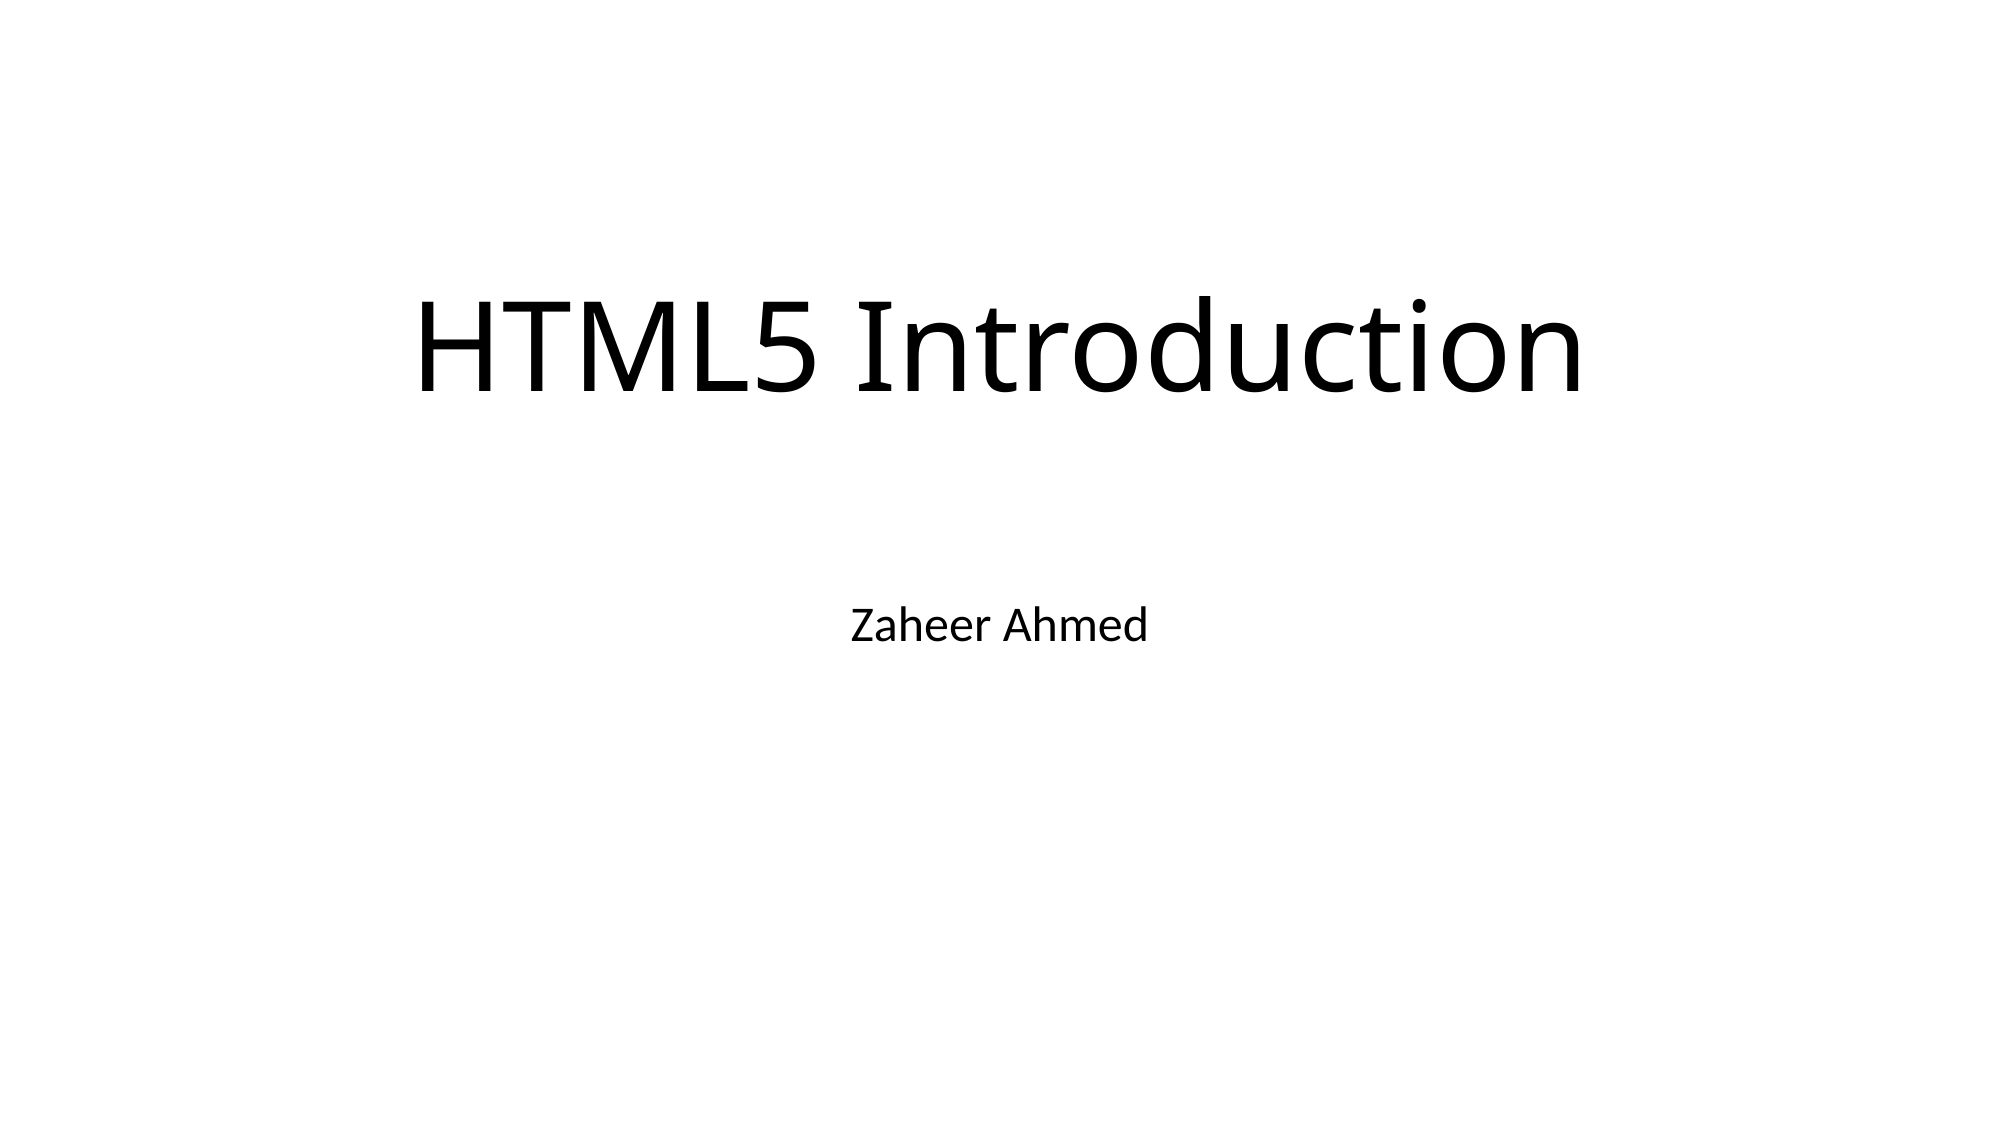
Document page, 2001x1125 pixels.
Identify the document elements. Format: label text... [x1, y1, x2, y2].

title HTML5 Introduction [249, 184, 1750, 576]
subtitle Zaheer Ahmed [249, 590, 1750, 863]
